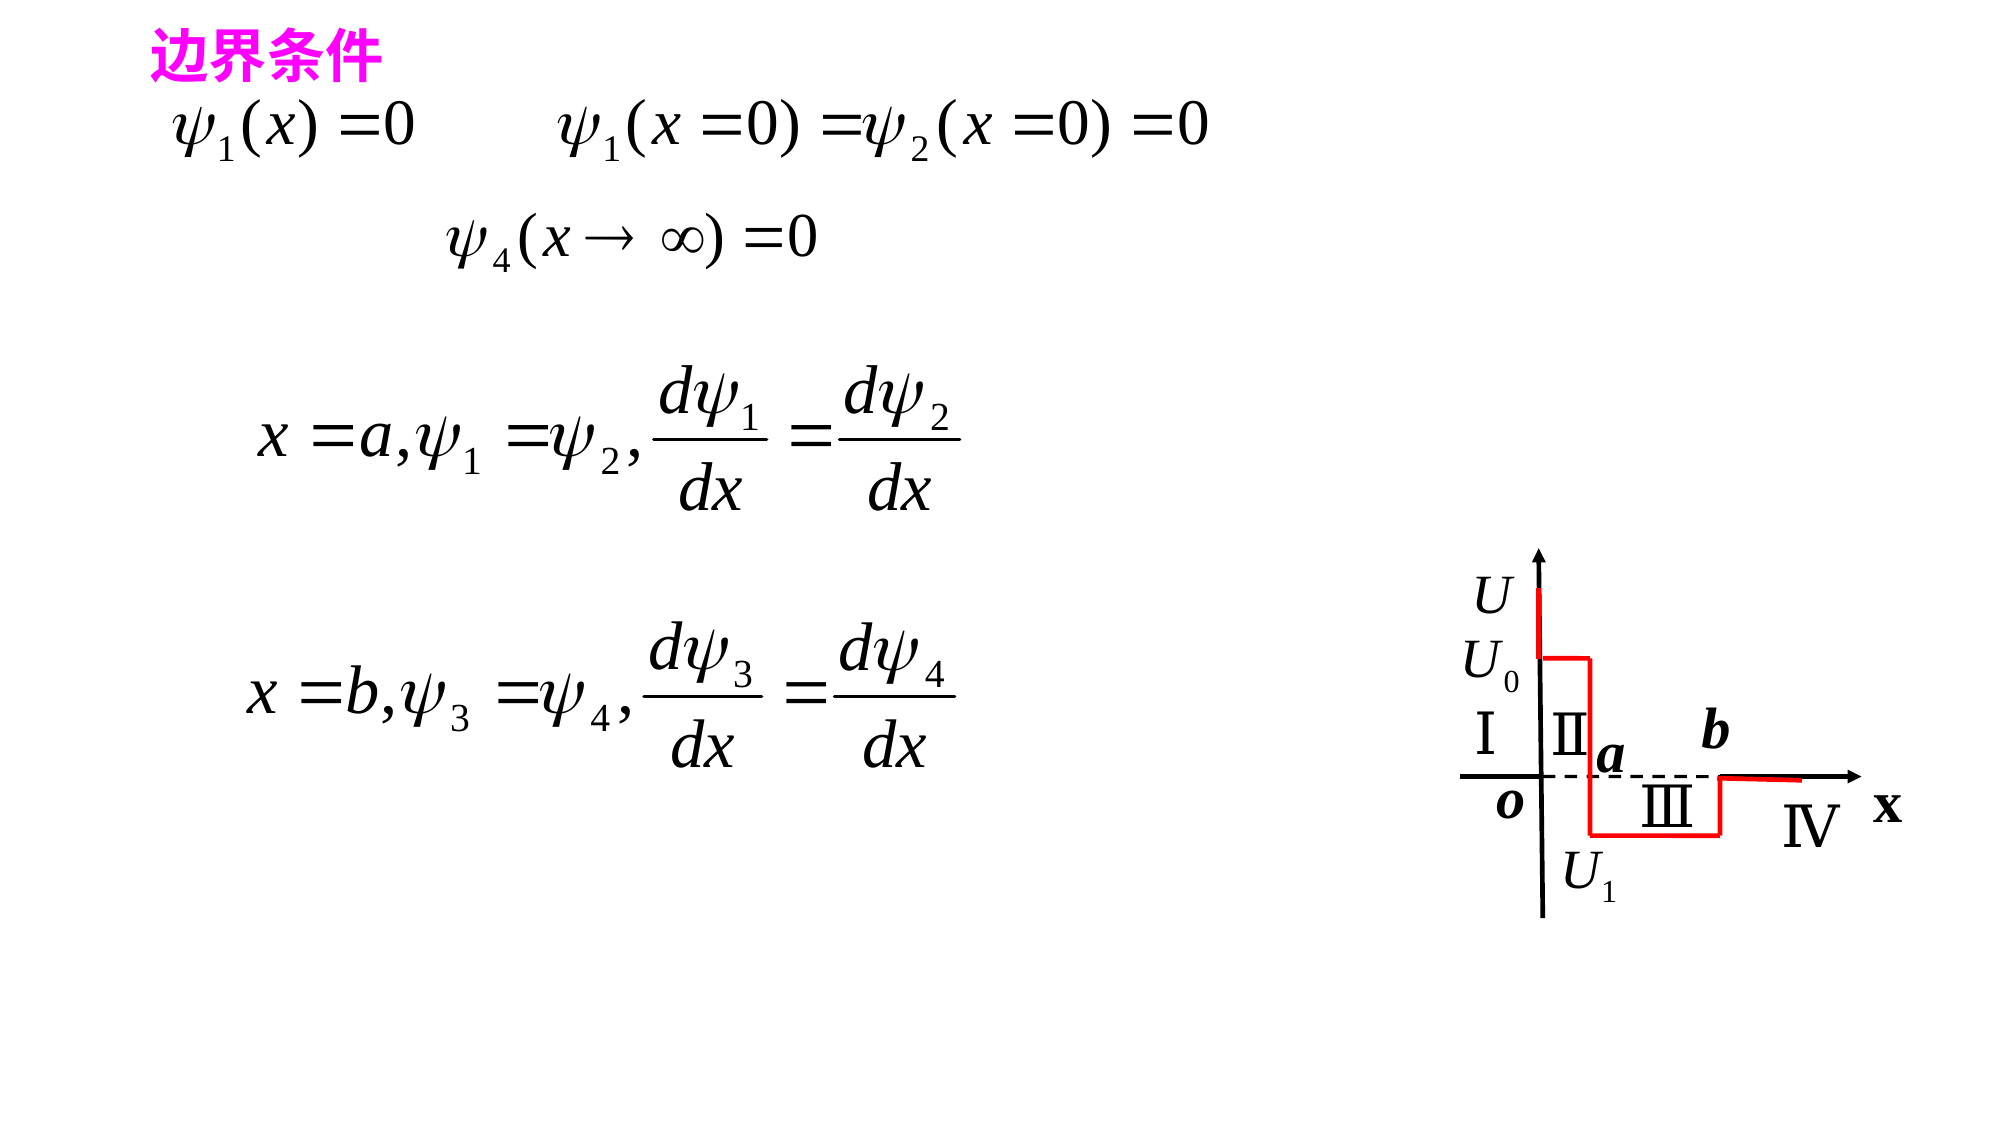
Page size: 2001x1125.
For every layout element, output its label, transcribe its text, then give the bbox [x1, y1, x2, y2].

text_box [245, 347, 994, 526]
text_box Ⅲ [1624, 762, 1711, 847]
text_box [1720, 770, 1858, 781]
text_box Ⅳ [1766, 781, 1855, 867]
text_box o [1481, 753, 1541, 838]
text_box 边界条件 [136, 12, 399, 97]
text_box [441, 193, 827, 288]
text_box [233, 604, 989, 783]
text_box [167, 80, 429, 178]
text_box b [1686, 683, 1757, 769]
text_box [1456, 622, 1531, 706]
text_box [1557, 832, 1627, 916]
text_box Ⅰ [1460, 706, 1511, 774]
text_box Ⅱ [1535, 689, 1619, 774]
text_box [553, 80, 1223, 178]
text_box a [1581, 707, 1641, 792]
text_box [1532, 548, 1546, 689]
text_box x [1858, 756, 1918, 842]
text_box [1468, 562, 1529, 628]
